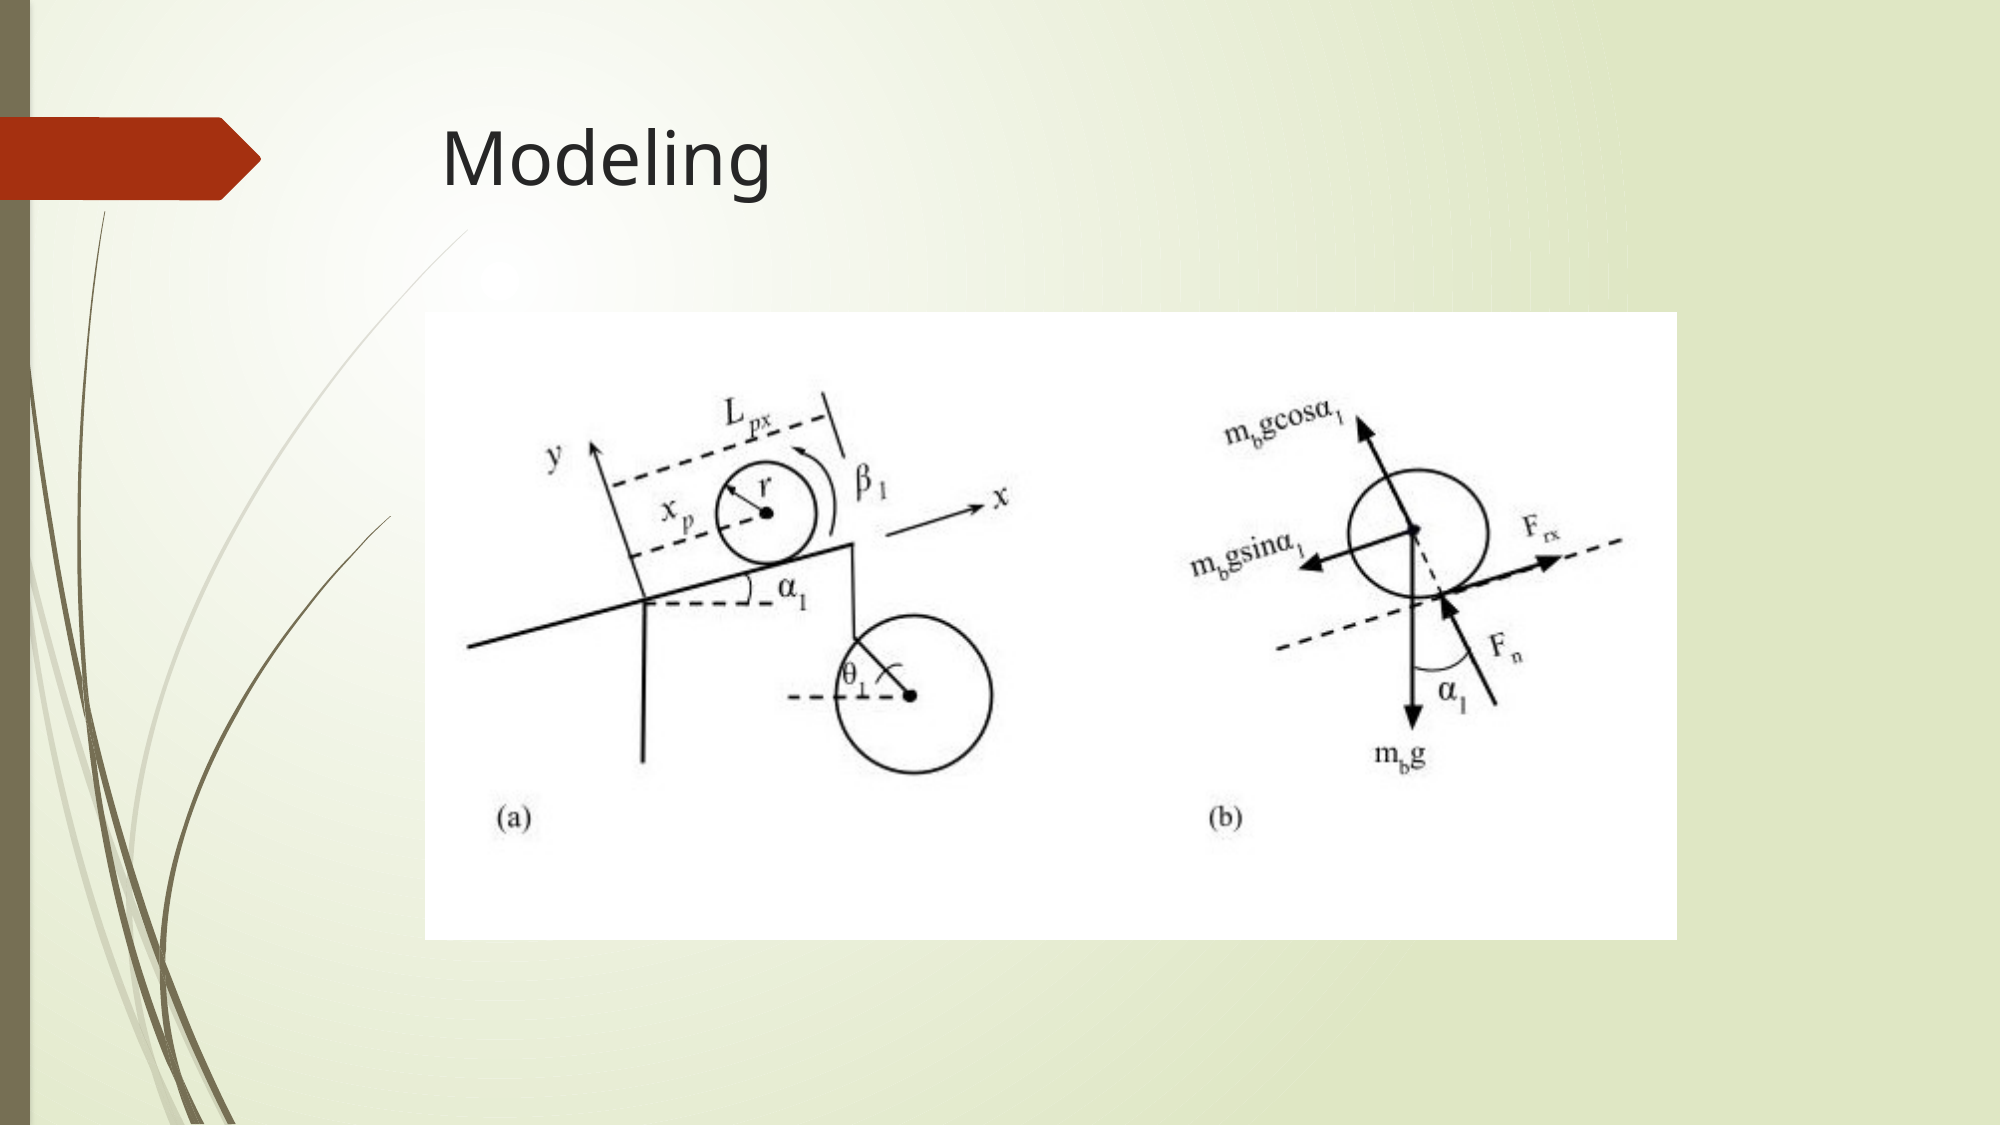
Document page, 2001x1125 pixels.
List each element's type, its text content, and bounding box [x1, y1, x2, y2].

title Modeling [425, 102, 1888, 313]
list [425, 312, 1677, 941]
